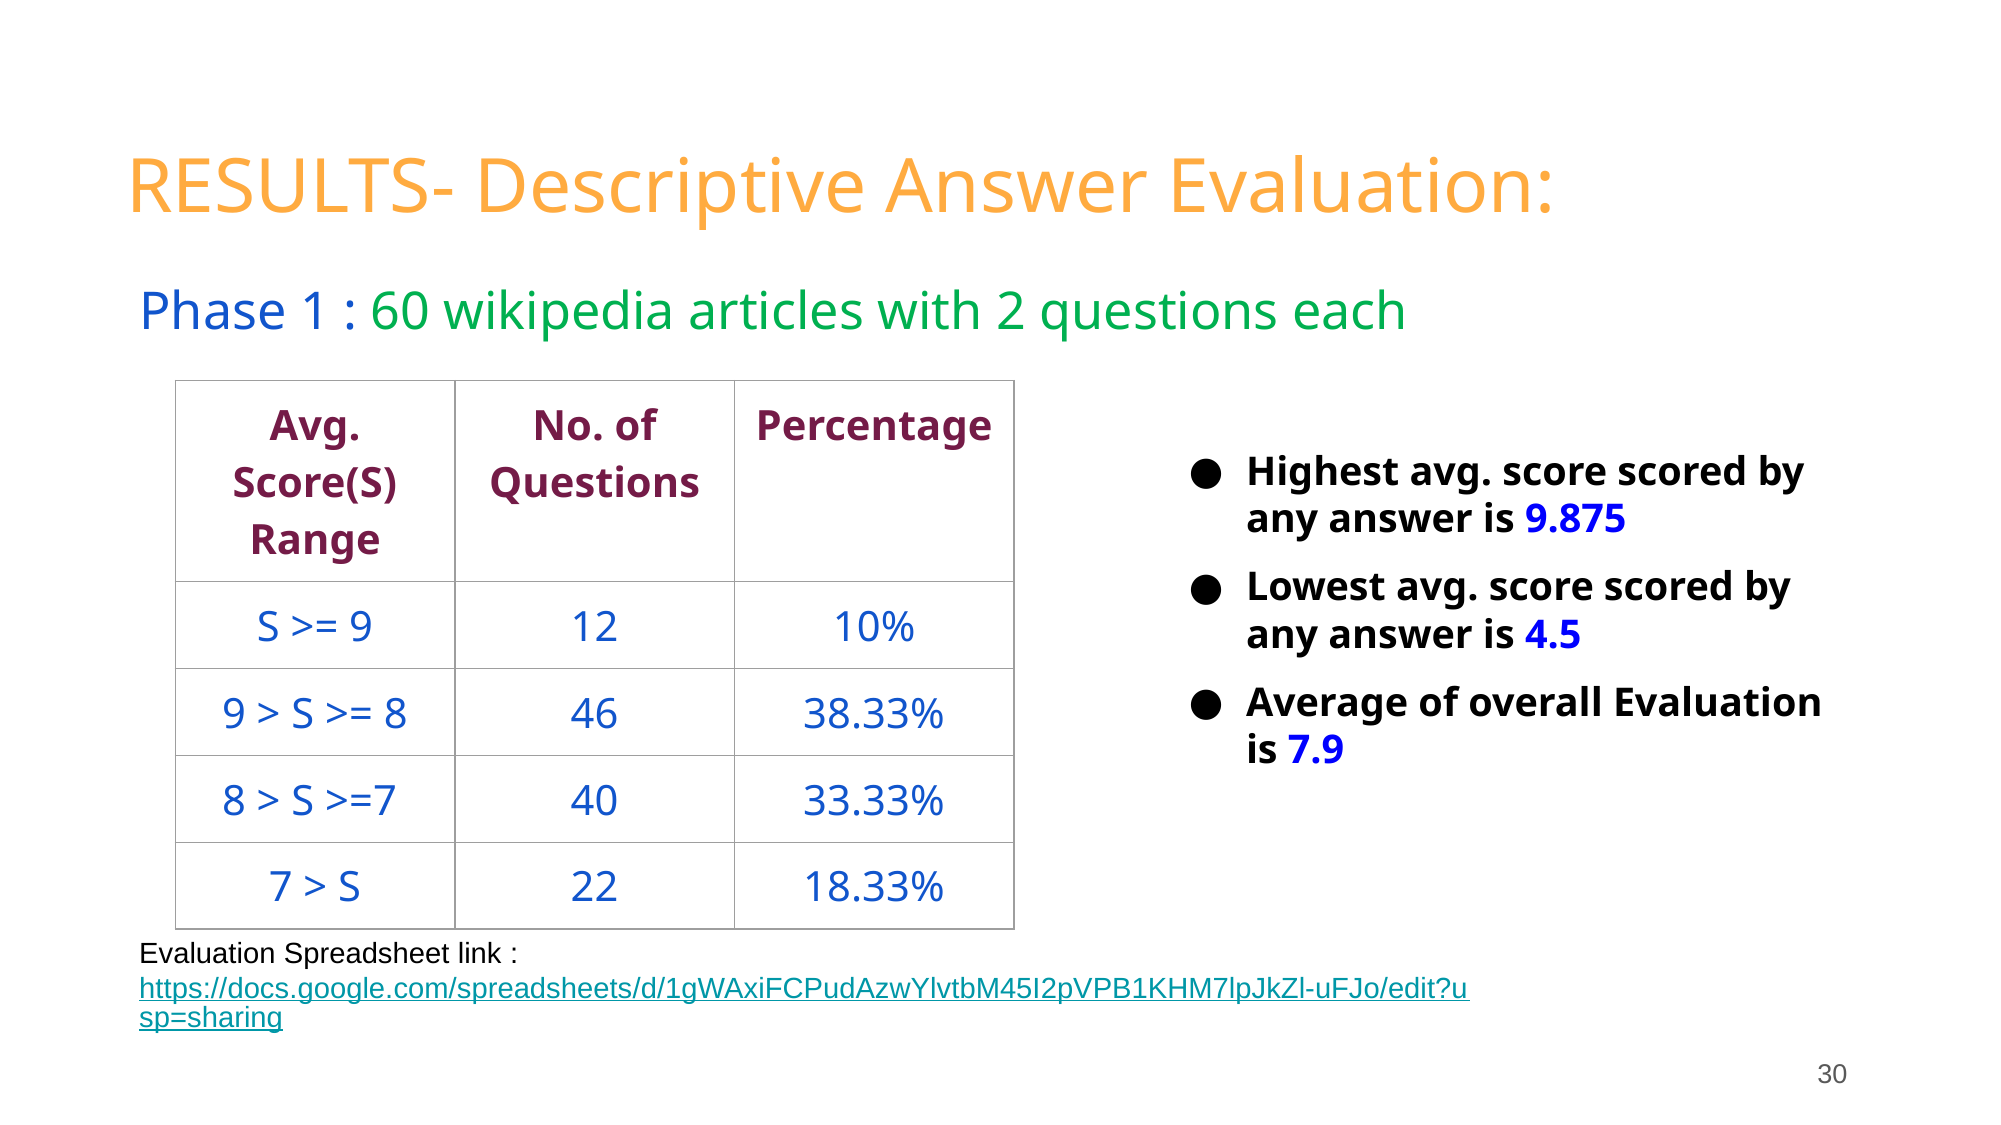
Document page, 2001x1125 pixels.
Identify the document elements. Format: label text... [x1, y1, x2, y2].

table_cell 10% [735, 582, 1013, 668]
title RESULTS- Descriptive Answer Evaluation: [111, 61, 1863, 286]
table_cell 38.33% [735, 669, 1013, 755]
table_cell 40 [456, 756, 734, 842]
table_header No. of Questions [456, 381, 734, 581]
table_cell 22 [456, 843, 734, 919]
table_cell 8 > S >=7 [176, 756, 454, 842]
list Phase 1 : 60 wikipedia articles with 2 questions each [124, 233, 1876, 371]
table_cell 18.33% [735, 843, 1013, 919]
table_cell 7 > S [176, 843, 454, 919]
table_cell 9 > S >= 8 [176, 669, 454, 755]
text_box Evaluation Spreadsheet link : https://docs.google.com/spreadsheets/d/1gWAxiFCPudAzwYlvtbM45I2pVPB1KHM7lpJkZl-uFJo/edit?usp=sharing [124, 919, 1495, 1019]
table_cell 46 [456, 669, 734, 755]
text_box Highest avg. score scored by any answer is 9.875 Lowest avg. score scored by any answer is 4.5 Average of overall Evaluation is 7.9 [1155, 382, 1863, 822]
table_cell 12 [456, 582, 734, 668]
slide_number ‹#› [1412, 1042, 1863, 1103]
table_header Percentage [735, 381, 1013, 581]
table_cell S >= 9 [176, 582, 454, 668]
table_header Avg. Score(S) Range [176, 381, 454, 581]
table_cell 33.33% [735, 756, 1013, 842]
